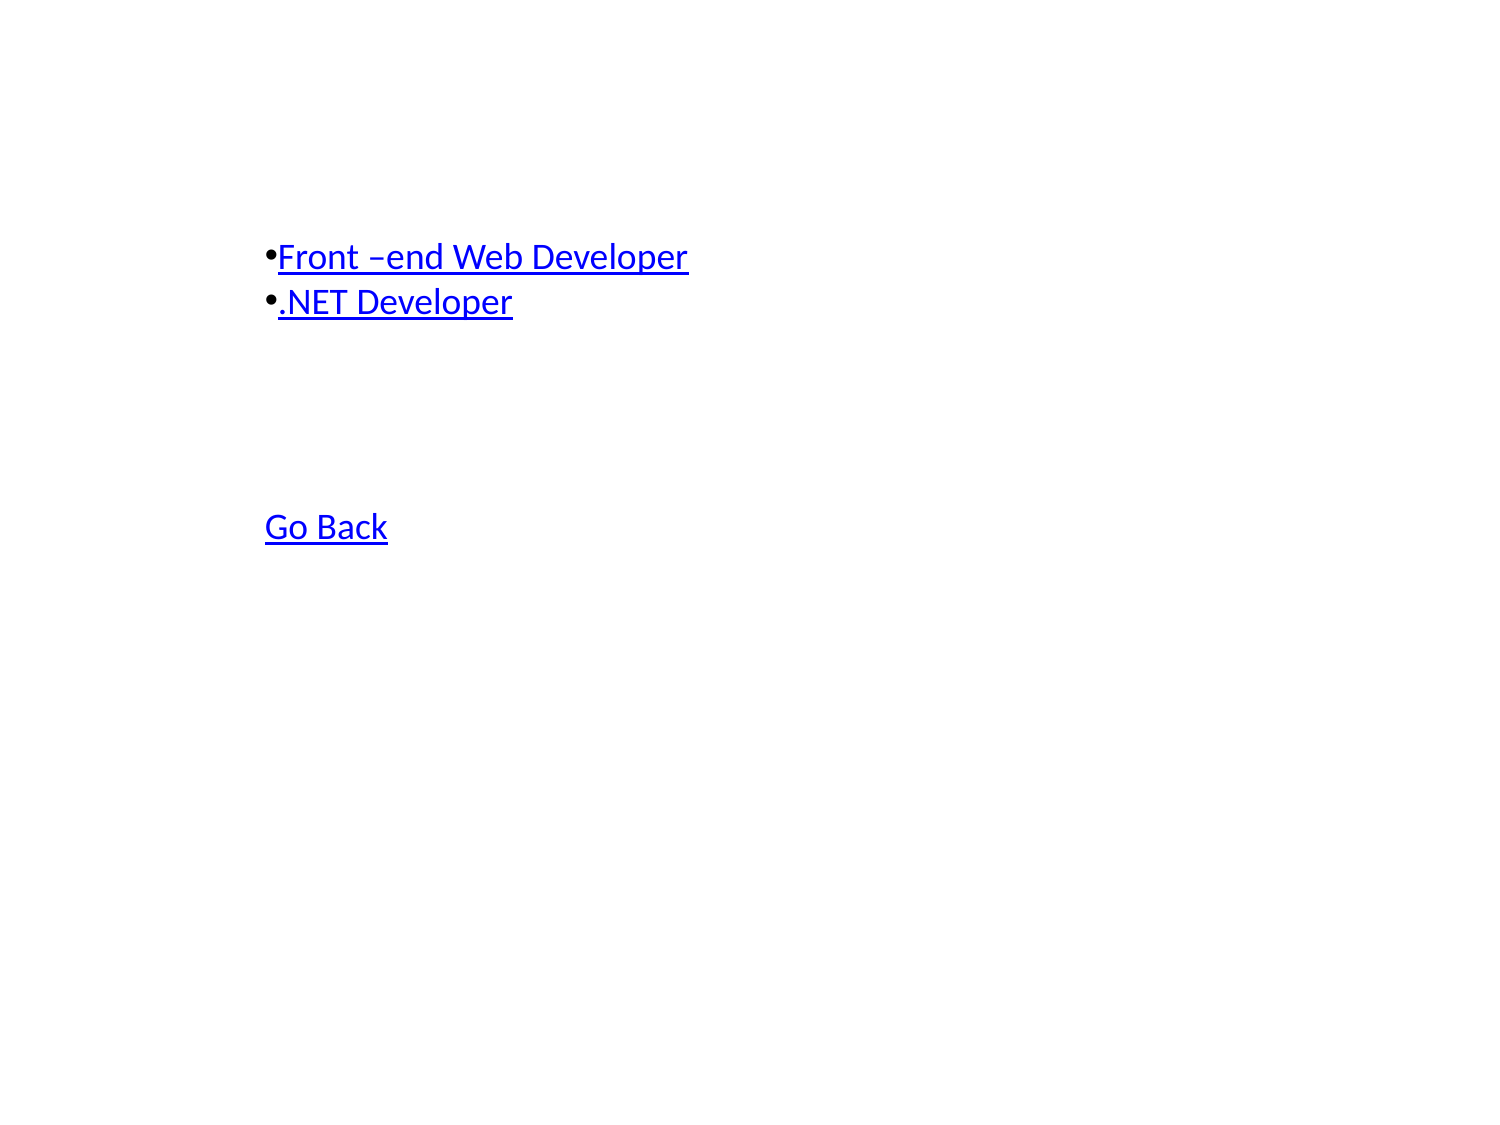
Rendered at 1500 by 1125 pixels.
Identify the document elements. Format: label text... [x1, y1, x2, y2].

text_box Front –end Web Developer .NET Developer Go Back [249, 224, 1350, 600]
